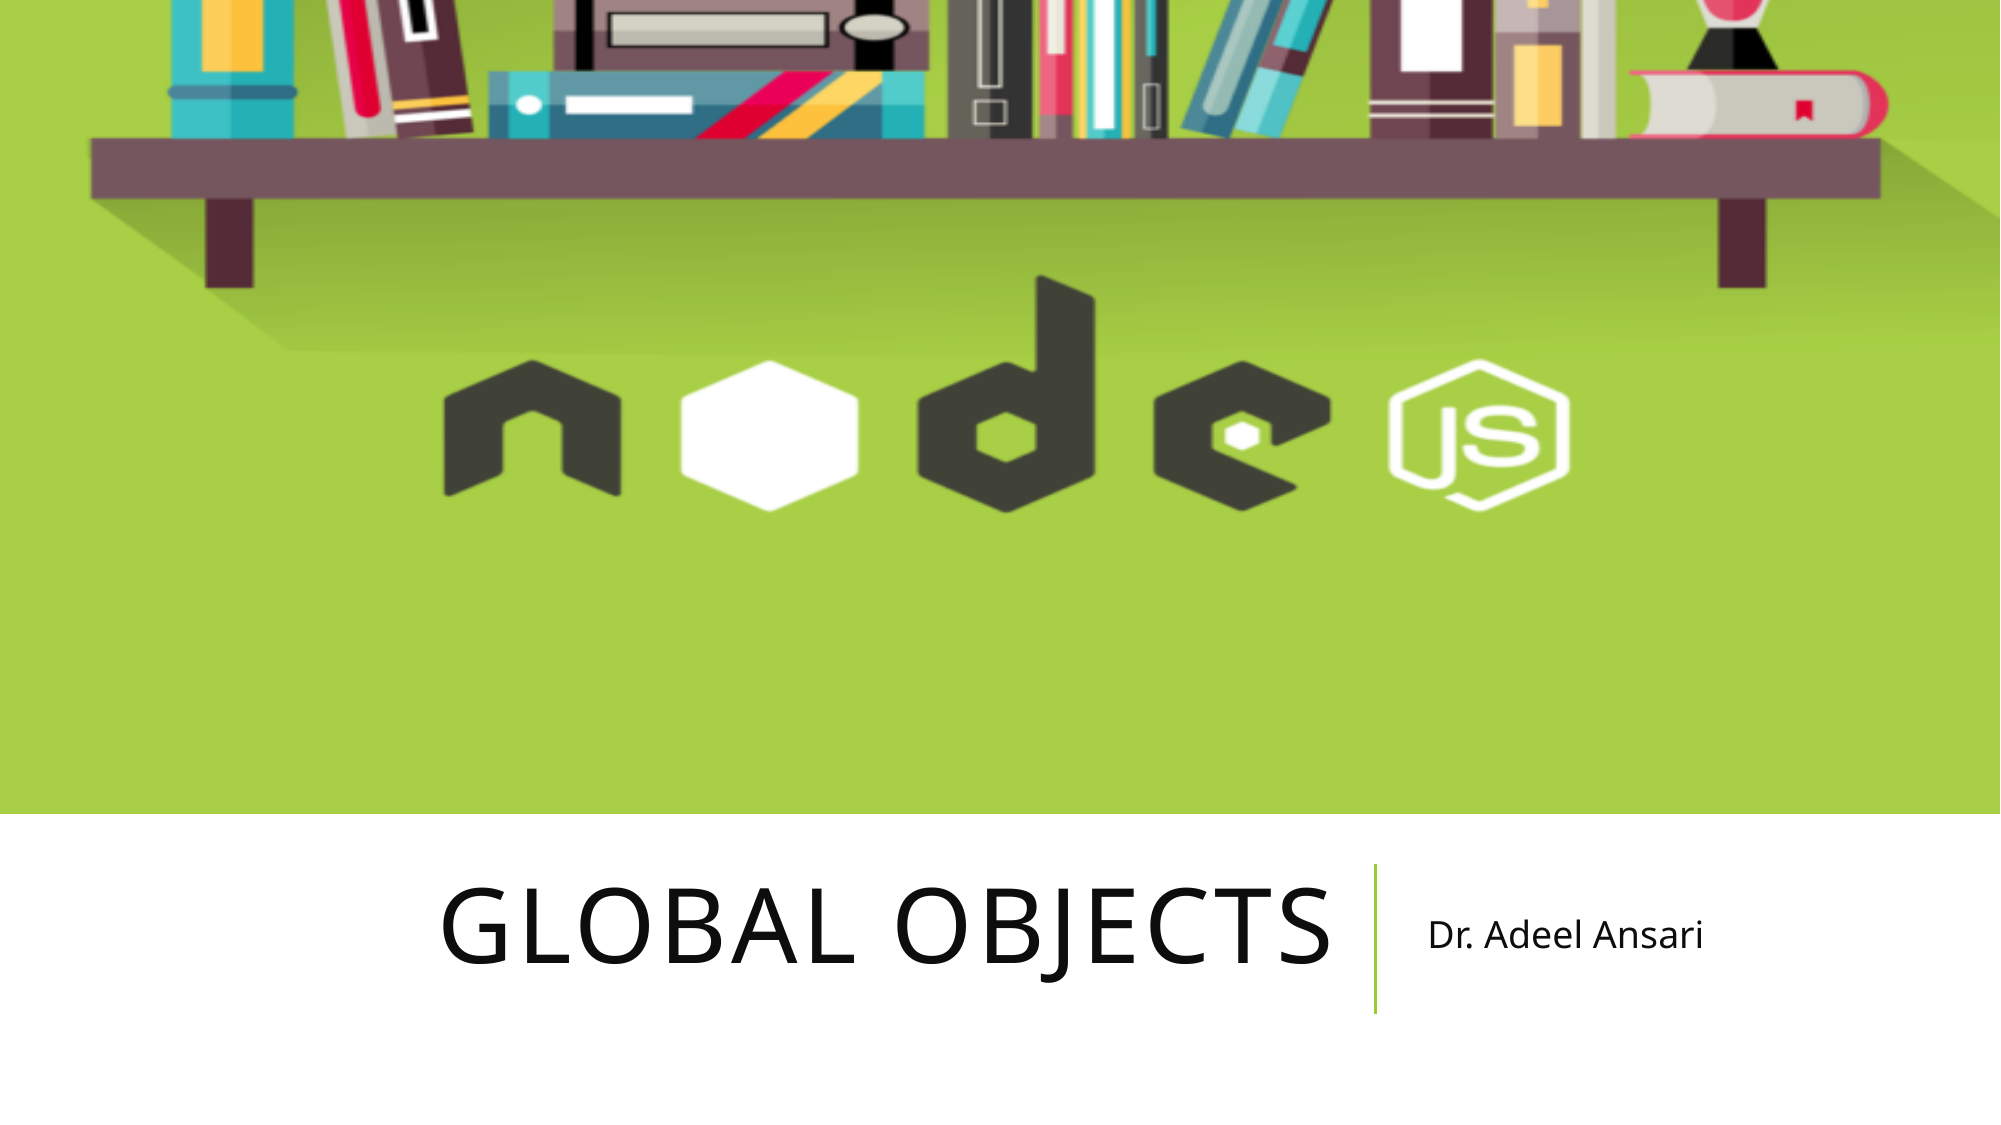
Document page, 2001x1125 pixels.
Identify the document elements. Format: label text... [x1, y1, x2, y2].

picture [0, 0, 2000, 814]
title Global objects [75, 813, 1350, 1054]
subtitle Dr. Adeel Ansari [1412, 813, 1938, 1054]
